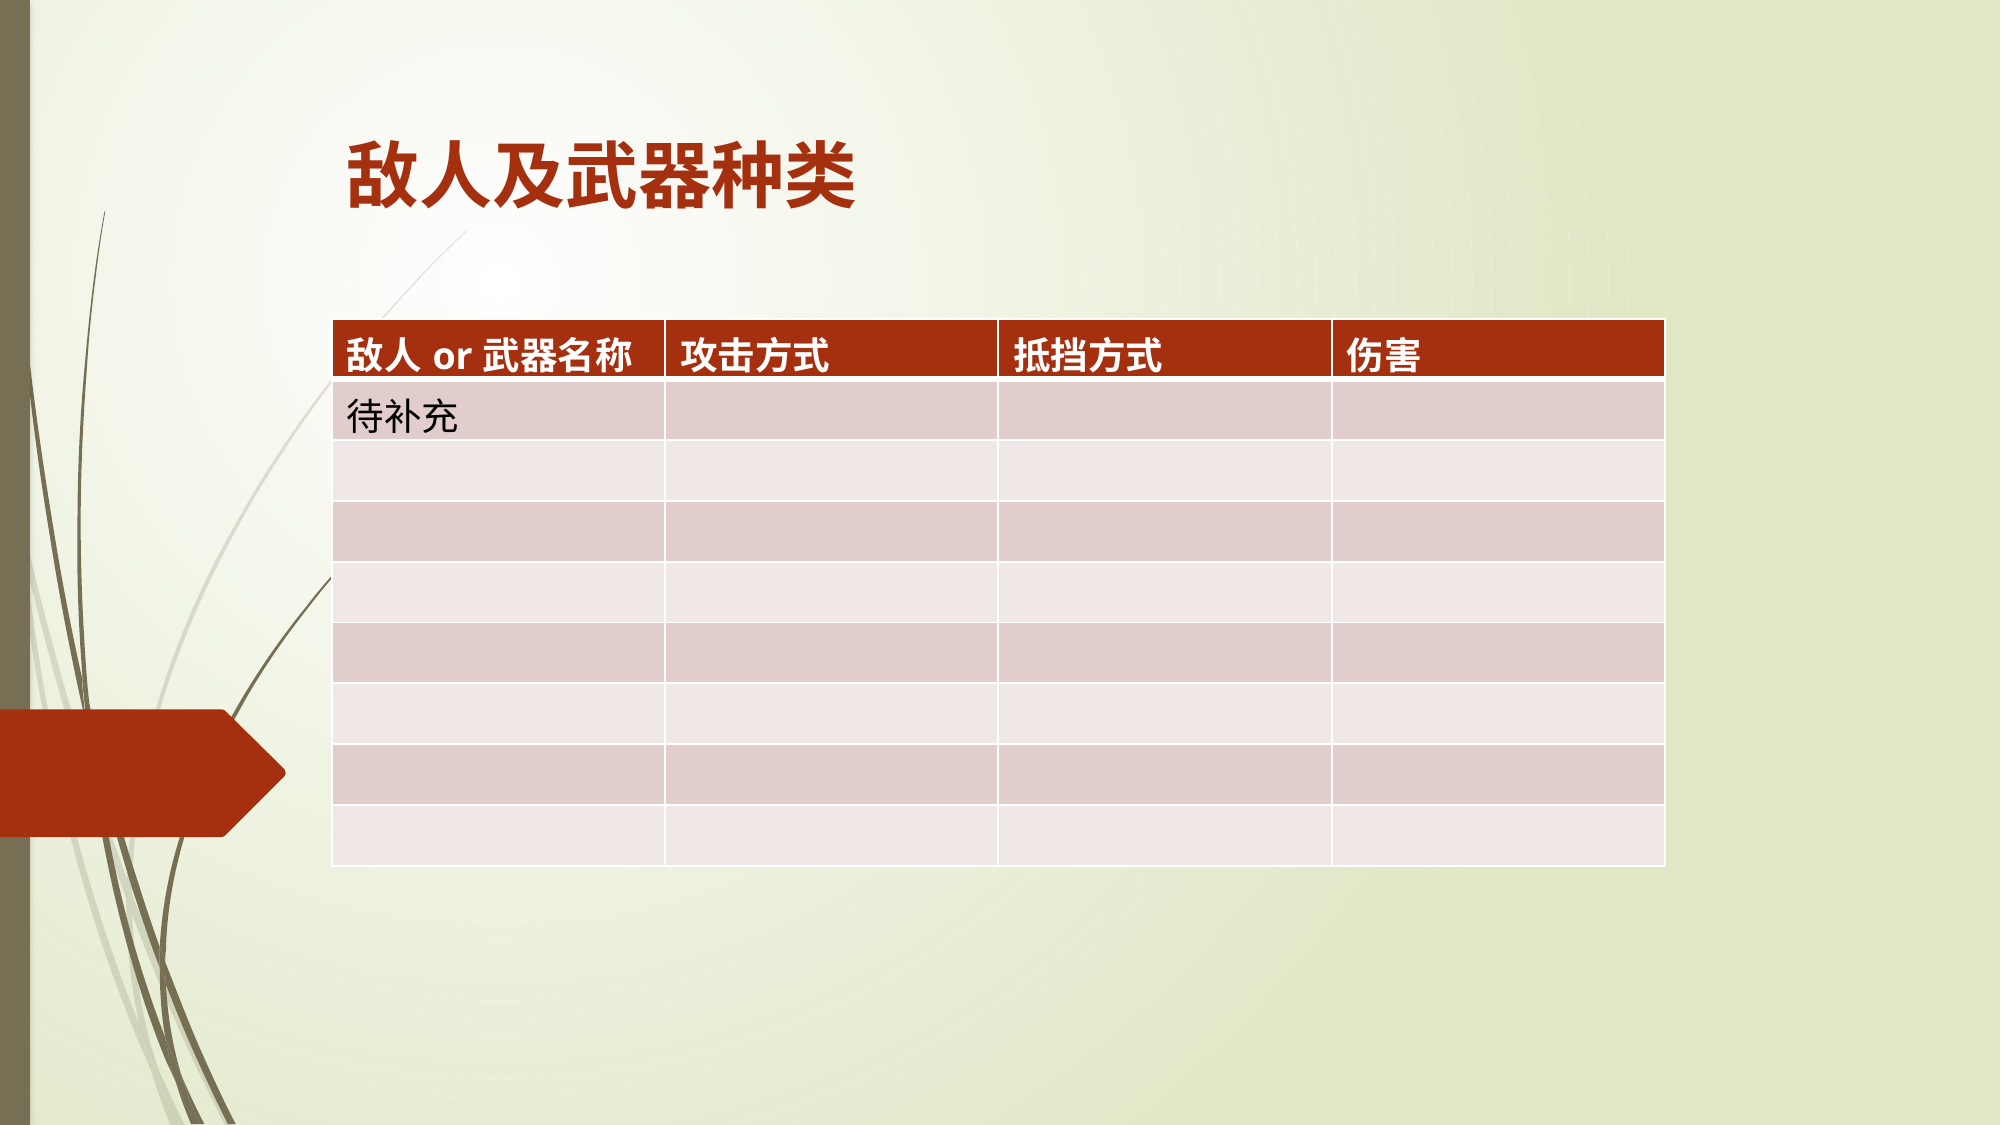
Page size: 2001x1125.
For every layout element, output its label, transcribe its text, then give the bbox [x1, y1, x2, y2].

table_cell [666, 382, 997, 439]
table_cell [333, 441, 664, 500]
table_cell [666, 502, 997, 561]
table_cell [1333, 806, 1664, 865]
table_cell [333, 563, 664, 622]
table_cell [333, 684, 664, 743]
table_cell [999, 502, 1331, 561]
table_cell [666, 806, 997, 865]
table_cell [333, 806, 664, 865]
table_cell [1333, 382, 1664, 439]
table_cell [999, 806, 1331, 865]
table_cell [999, 623, 1331, 682]
table_header 敌人or武器名称 [333, 320, 664, 376]
table_cell [1333, 623, 1664, 682]
text_box 敌人及武器种类 [331, 122, 974, 225]
table_header 抵挡方式 [999, 320, 1331, 376]
table_cell [1333, 563, 1664, 622]
table_cell 待补充 [333, 382, 664, 439]
table_cell [999, 745, 1331, 804]
table_cell [999, 441, 1331, 500]
table_cell [666, 684, 997, 743]
table_cell [999, 382, 1331, 439]
table_header 攻击方式 [666, 320, 997, 376]
table_cell [333, 623, 664, 682]
table_cell [333, 502, 664, 561]
table_cell [1333, 441, 1664, 500]
table_header 伤害 [1333, 320, 1664, 376]
table_cell [666, 623, 997, 682]
table_cell [999, 563, 1331, 622]
table_cell [666, 441, 997, 500]
table_cell [666, 563, 997, 622]
table_cell [1333, 502, 1664, 561]
table_cell [999, 684, 1331, 743]
table_cell [1333, 745, 1664, 804]
table_cell [666, 745, 997, 804]
table_cell [1333, 684, 1664, 743]
table_cell [333, 745, 664, 804]
